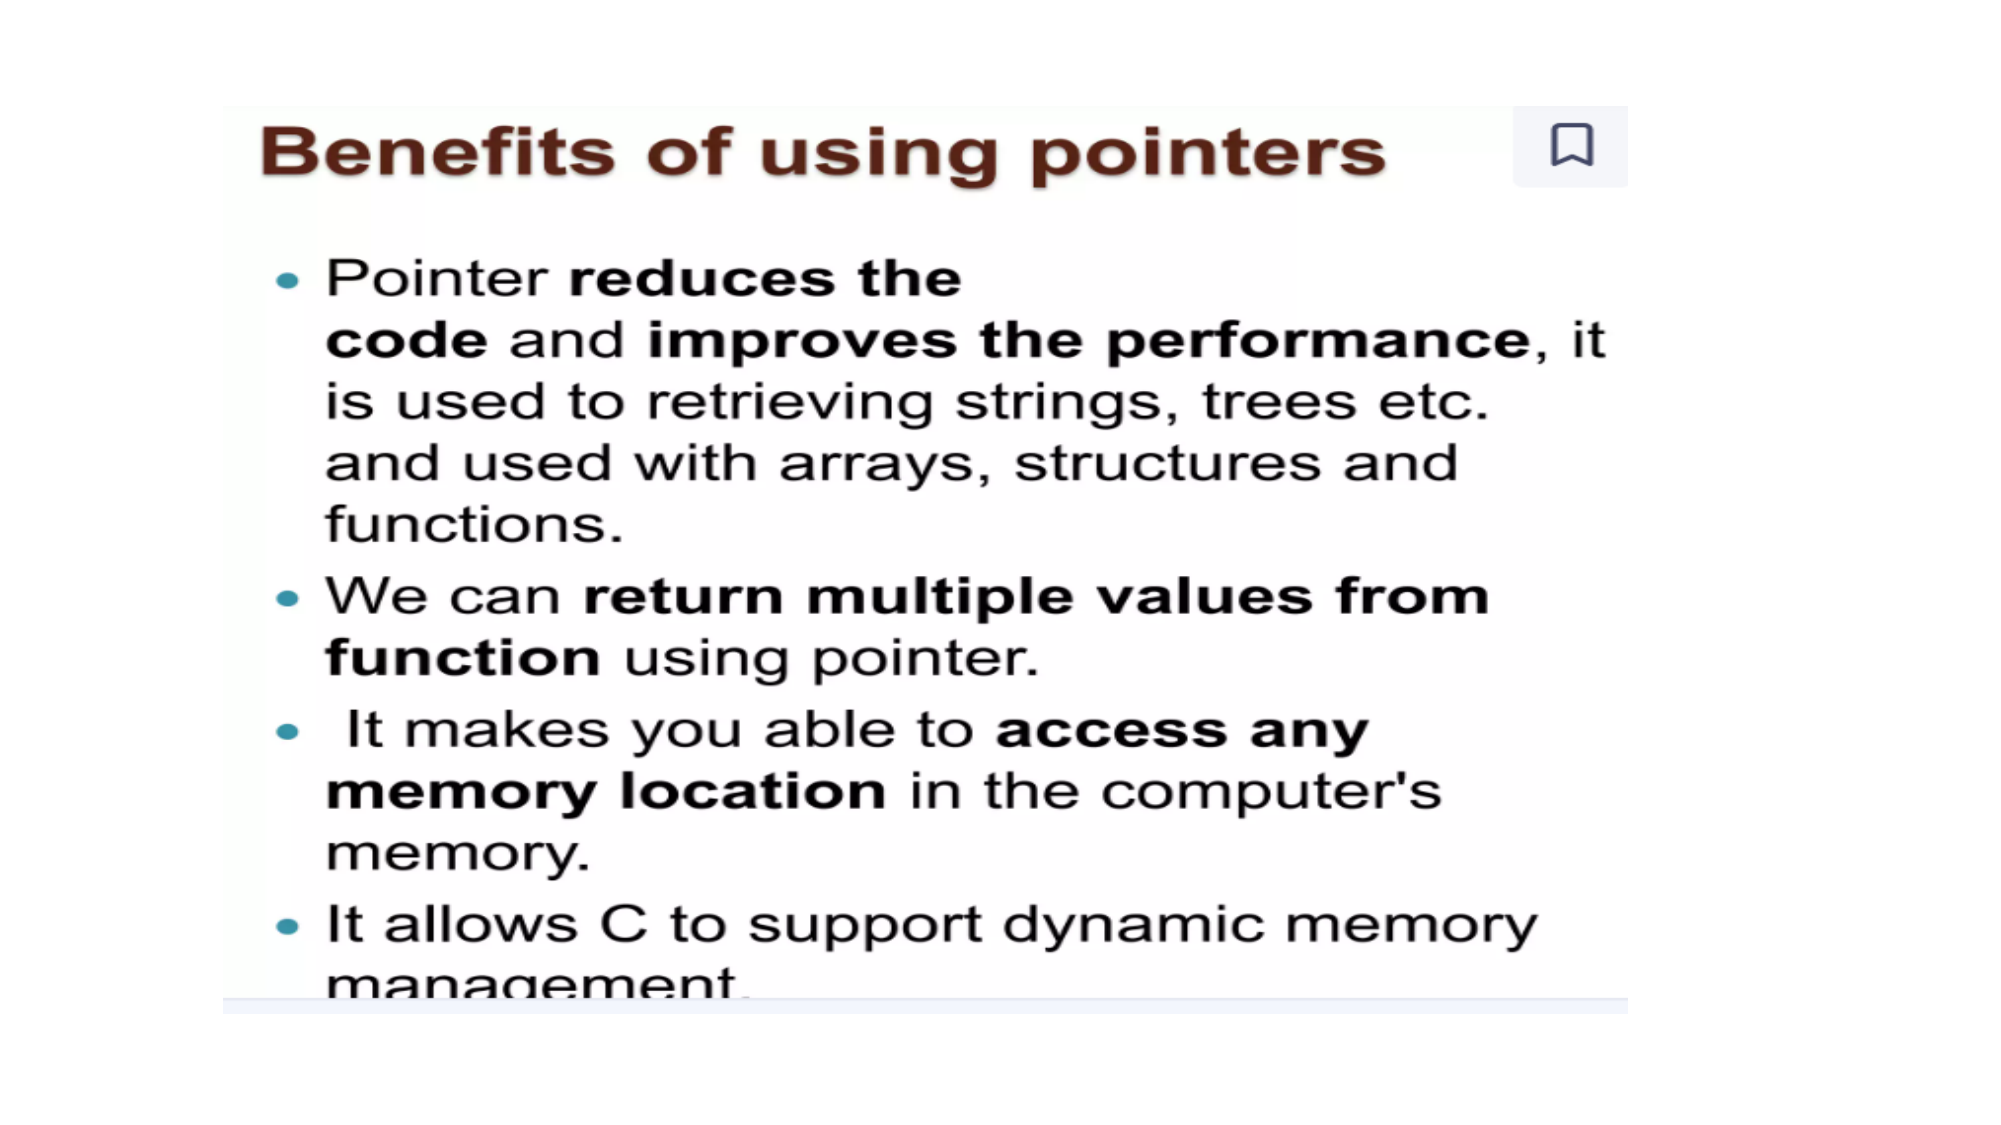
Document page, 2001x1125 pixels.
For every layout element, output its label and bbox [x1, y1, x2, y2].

list [222, 105, 1628, 1014]
